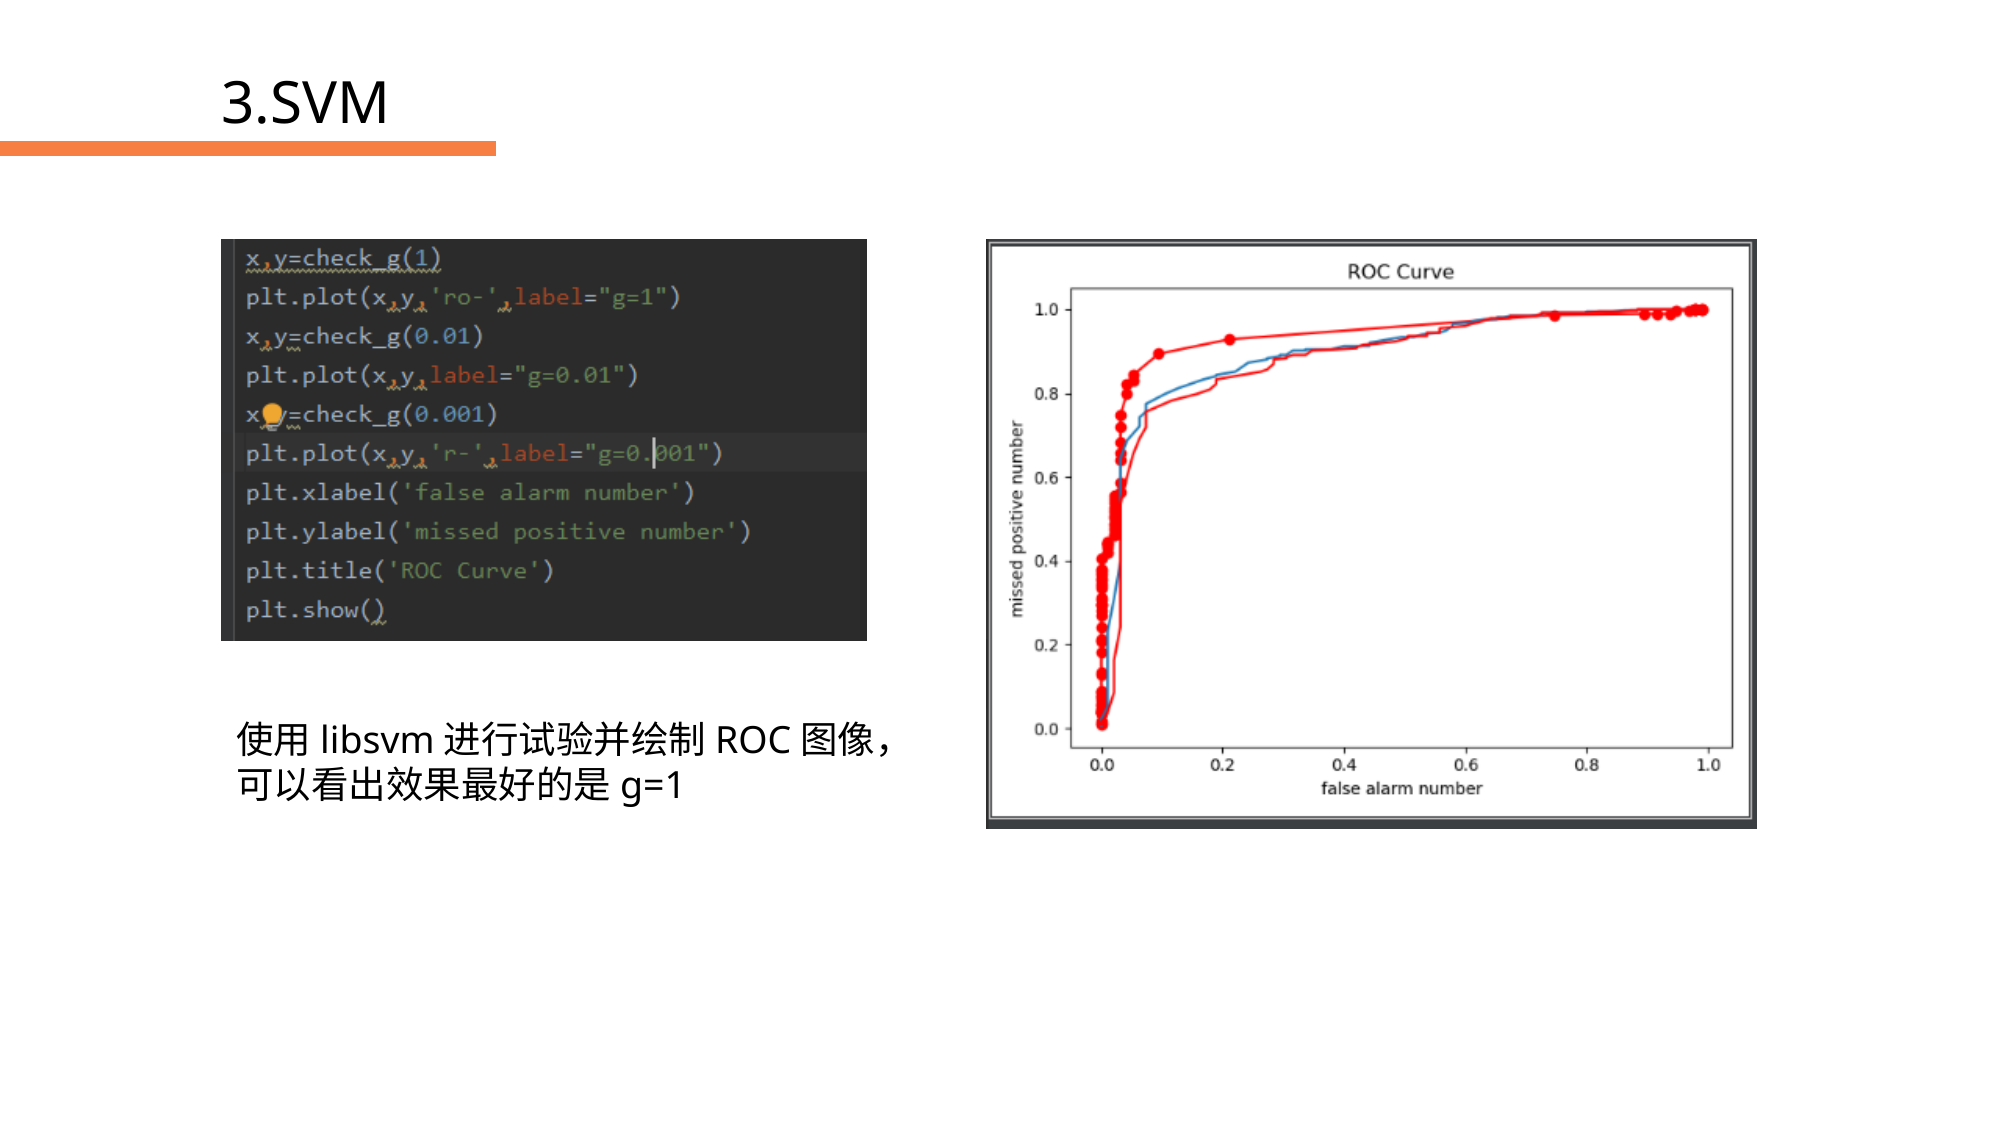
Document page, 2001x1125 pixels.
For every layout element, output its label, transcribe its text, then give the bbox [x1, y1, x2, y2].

text_box [0, 139, 498, 158]
picture [986, 239, 1757, 829]
text_box 使用libsvm进行试验并绘制ROC图像，可以看出效果最好的是g=1 [221, 708, 911, 814]
picture [221, 239, 867, 641]
text_box 3.SVM [206, 57, 780, 143]
